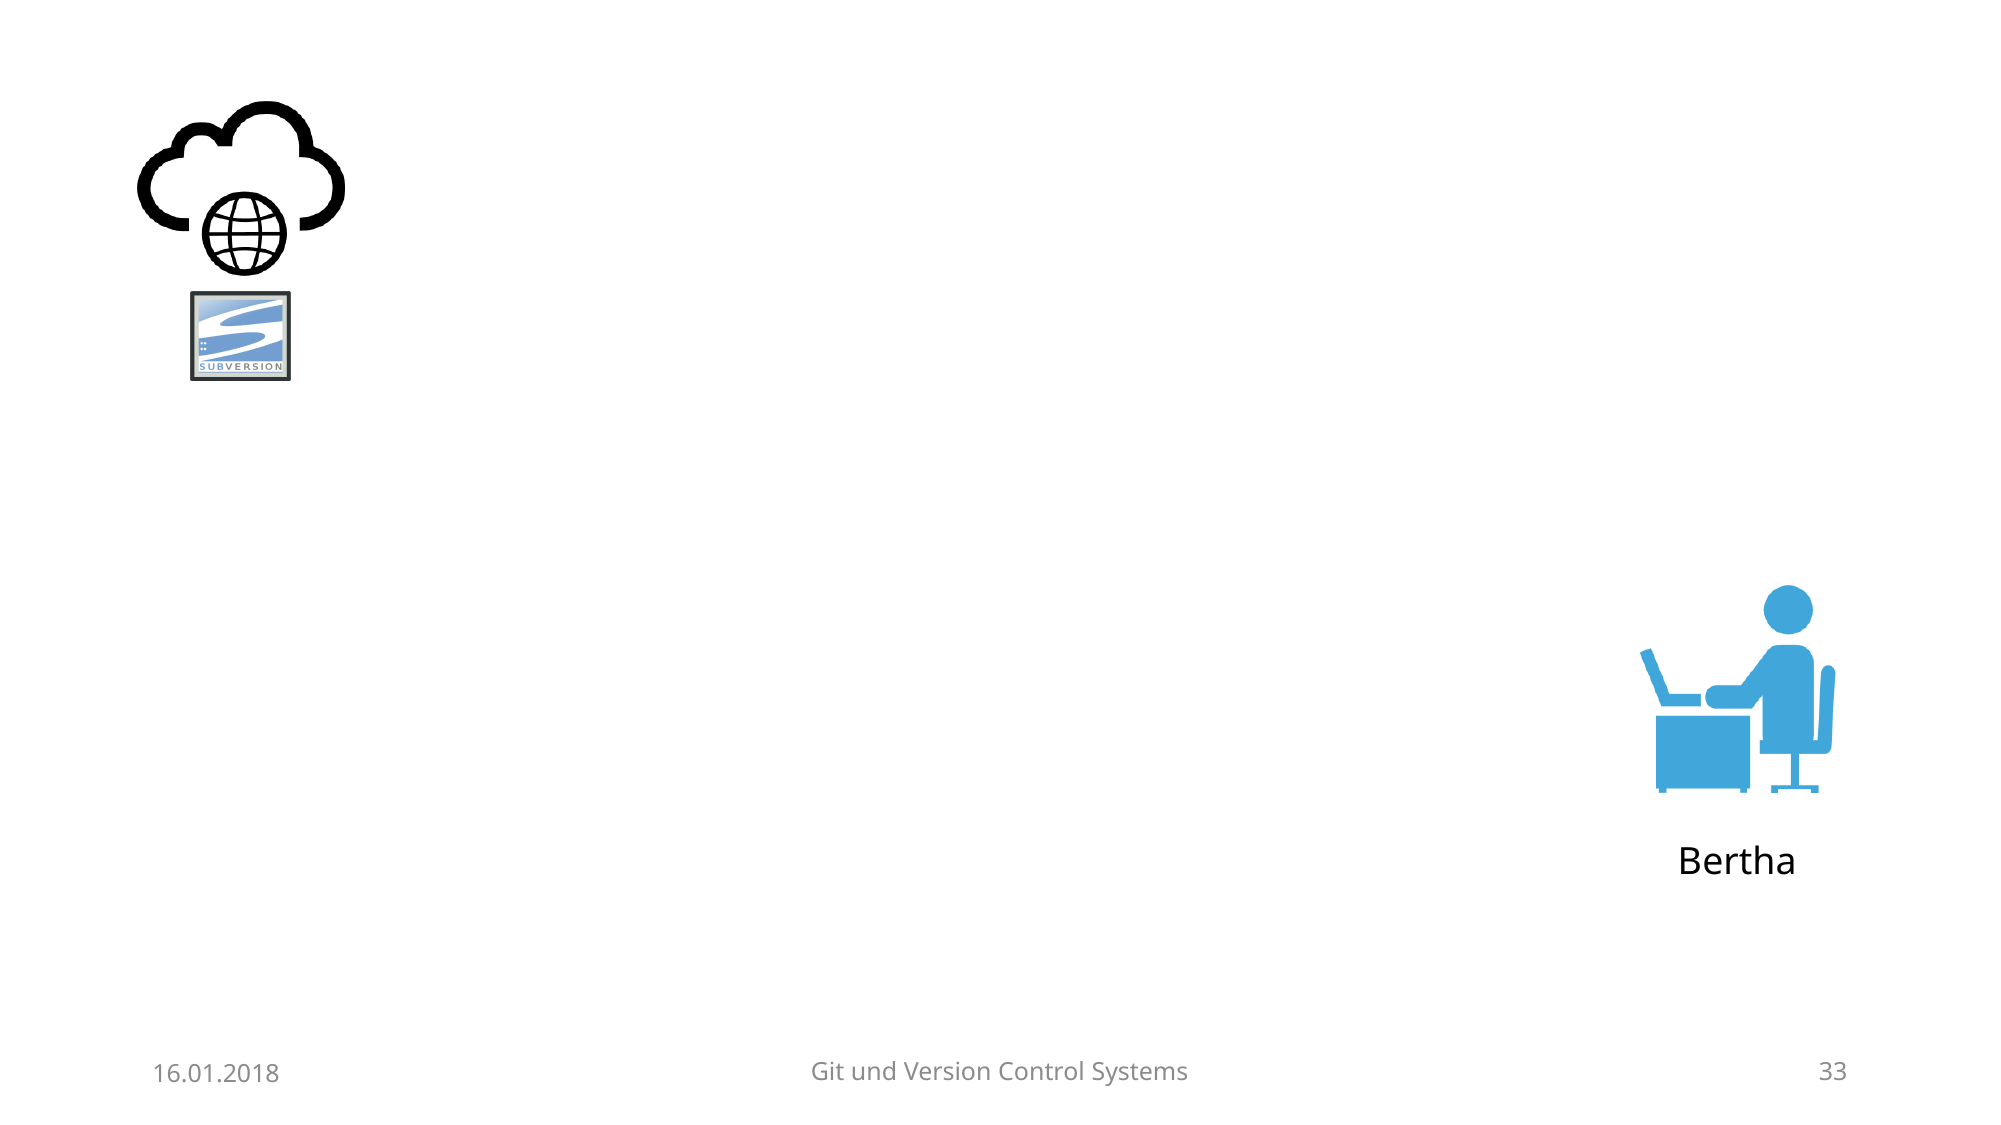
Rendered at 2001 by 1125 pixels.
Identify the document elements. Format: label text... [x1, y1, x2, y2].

picture [137, 84, 345, 381]
slide_number 33 [1412, 1042, 1863, 1103]
text_box Bertha [1662, 829, 1812, 890]
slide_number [137, 1042, 588, 1103]
footer Git und Version Control Systems [662, 1042, 1338, 1103]
picture [1633, 585, 1841, 793]
